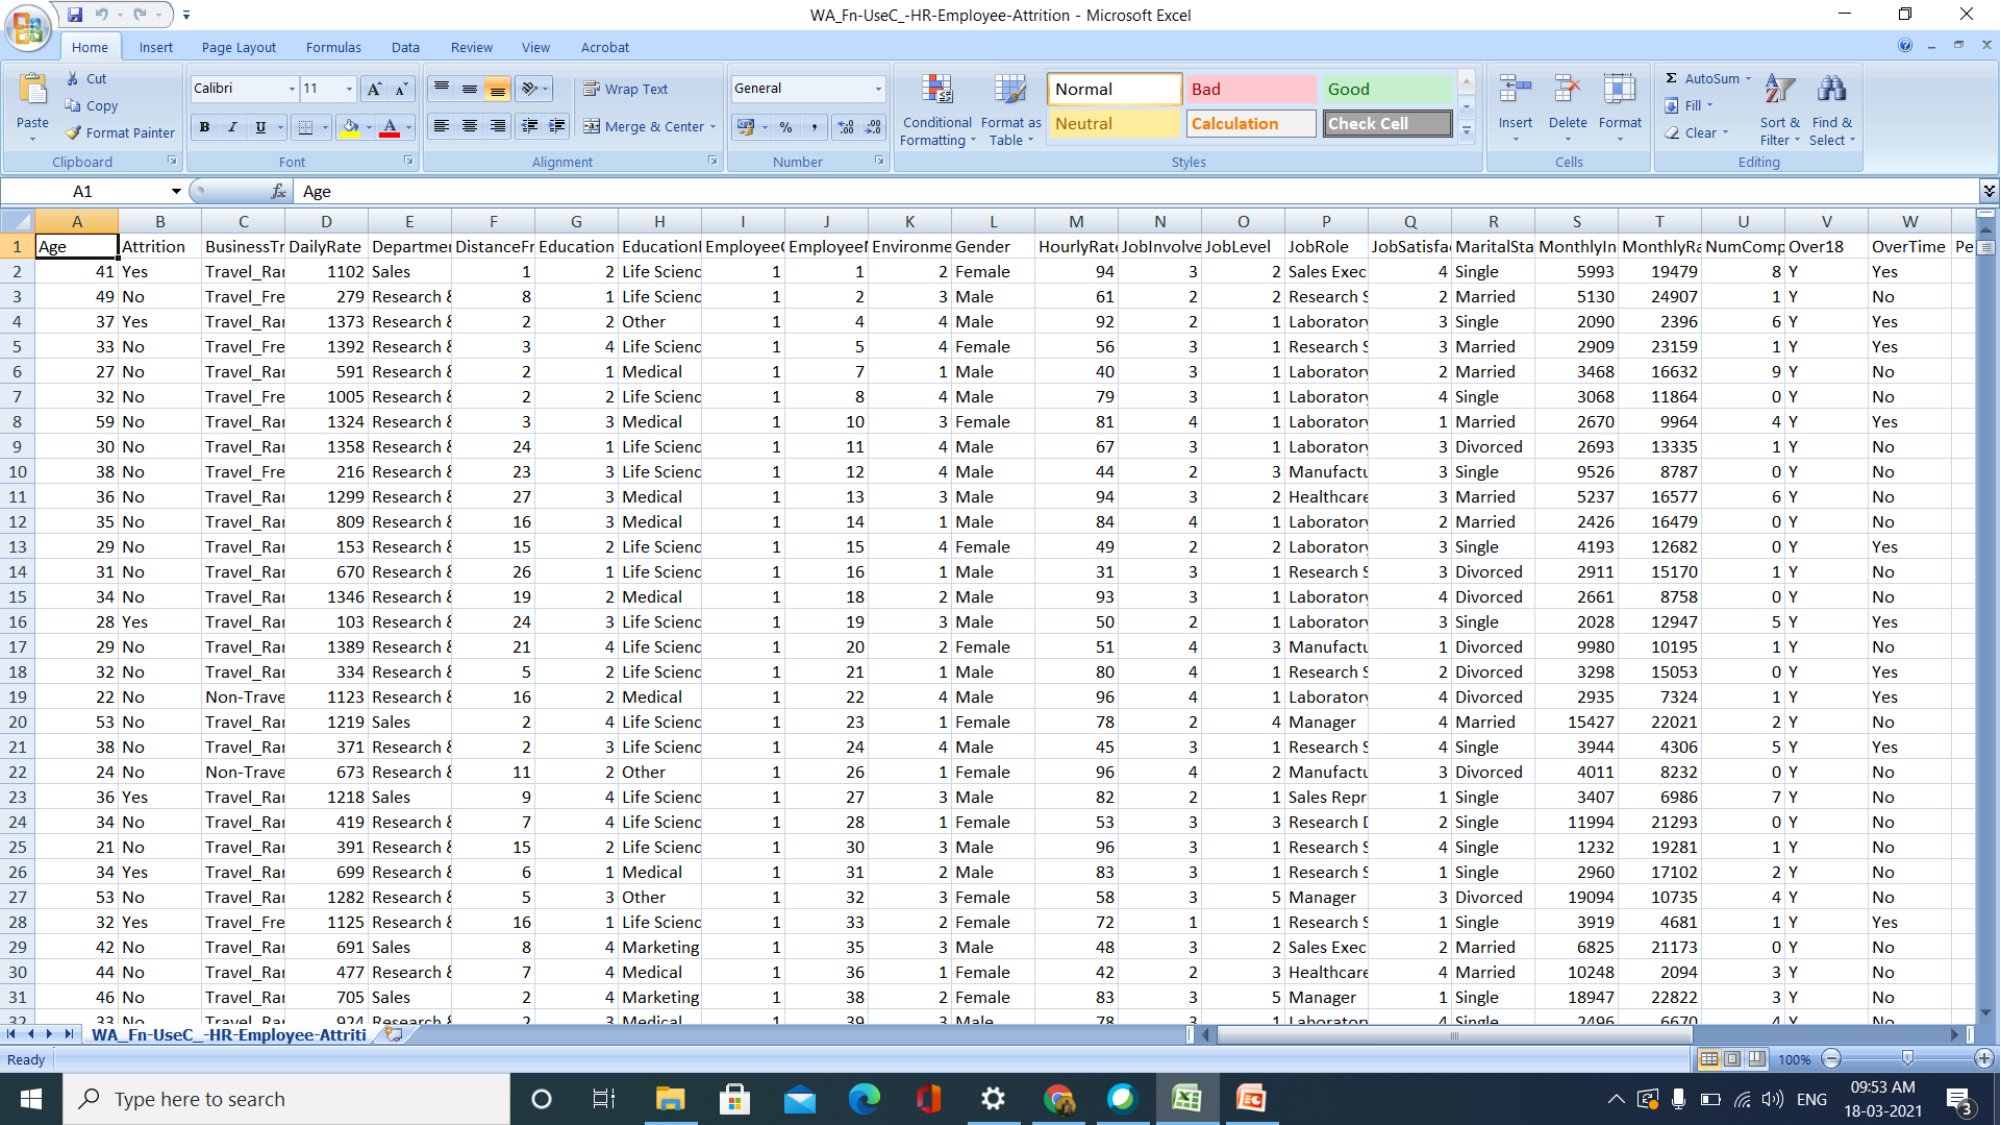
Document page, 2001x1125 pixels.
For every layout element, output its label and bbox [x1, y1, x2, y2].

list [0, 0, 2000, 1125]
